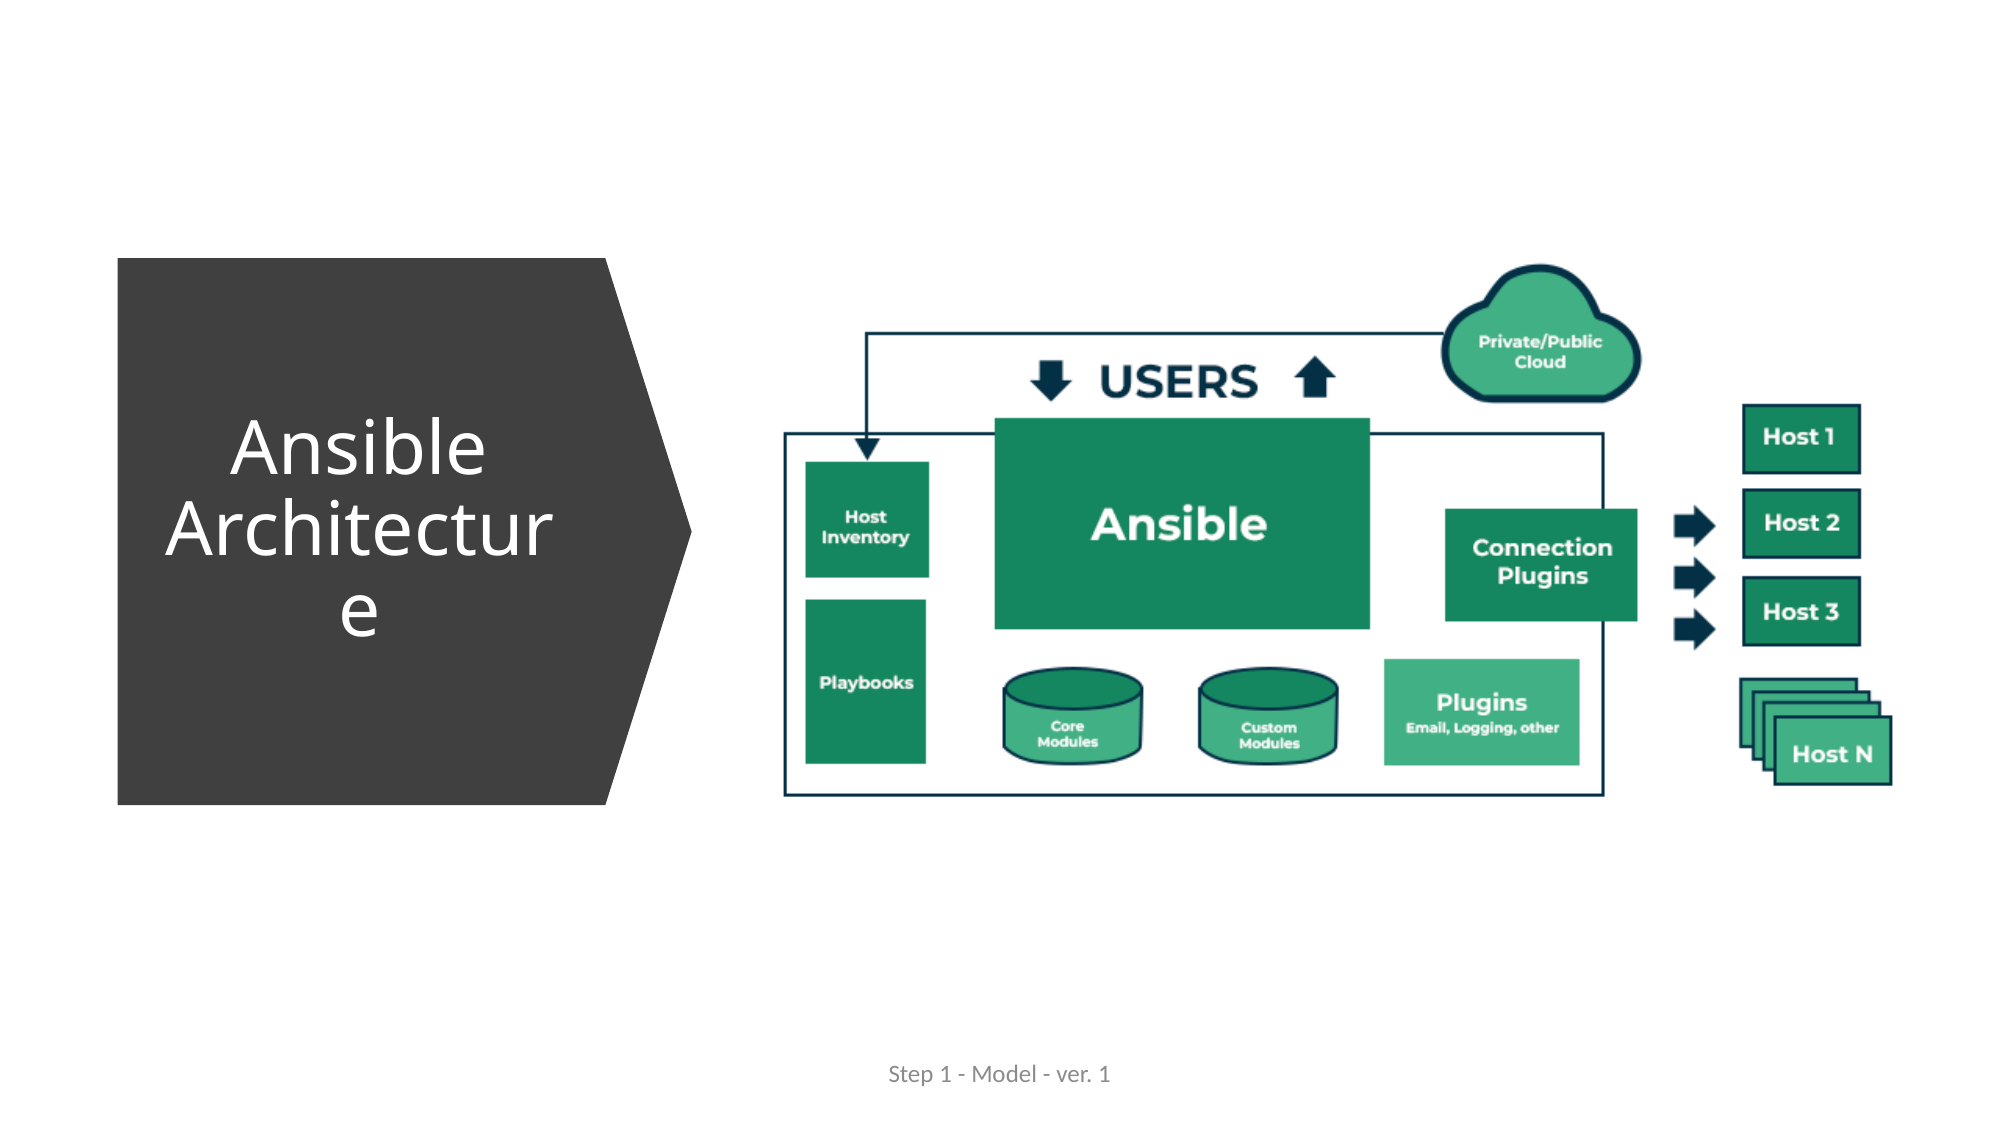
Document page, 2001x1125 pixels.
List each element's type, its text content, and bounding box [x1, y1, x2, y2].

title Ansible Architecture [145, 322, 573, 741]
footer Step 1 - Model - ver. 1 [662, 1042, 1338, 1103]
picture [712, 243, 1963, 869]
text_box [116, 257, 693, 807]
